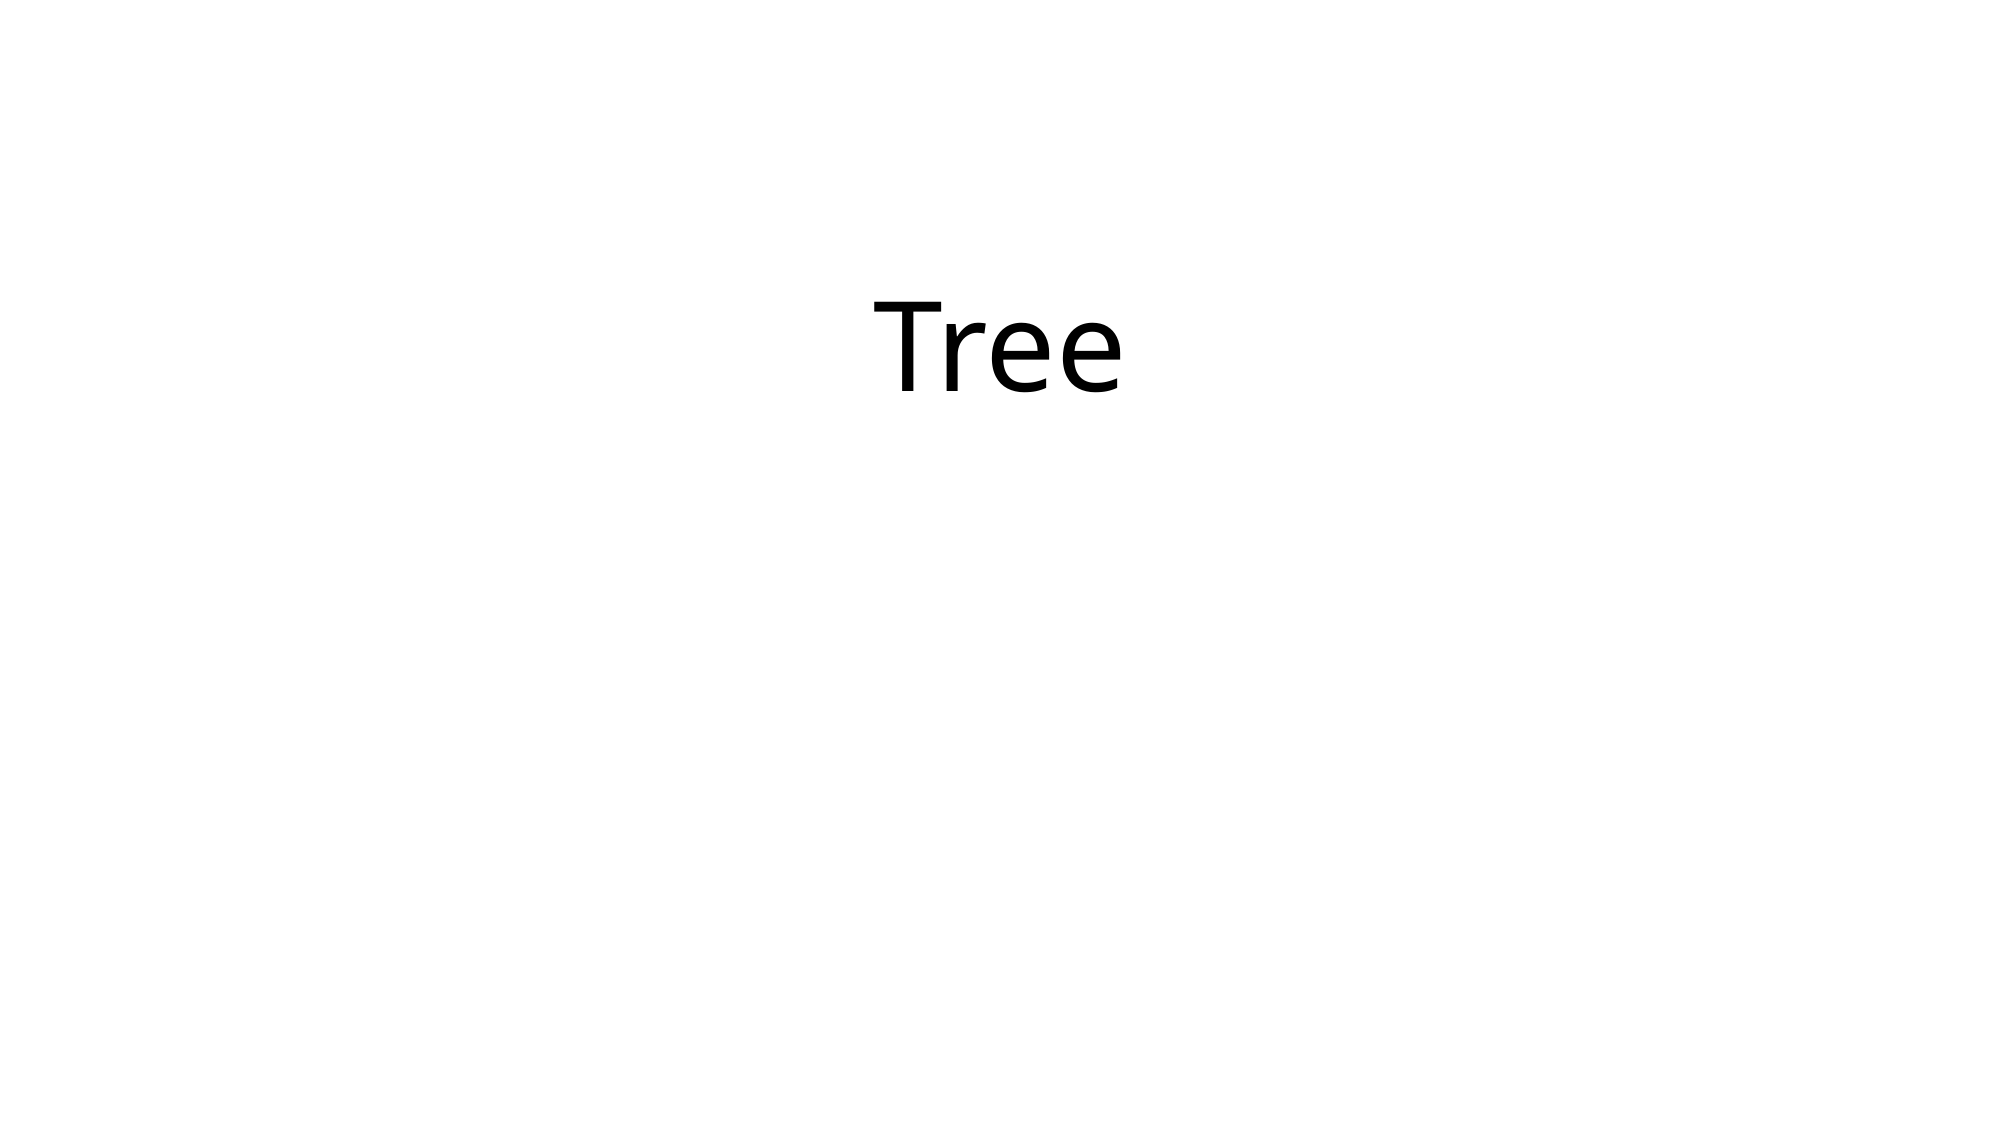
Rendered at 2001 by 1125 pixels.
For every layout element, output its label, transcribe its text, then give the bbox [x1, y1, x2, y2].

title Tree [249, 184, 1750, 576]
